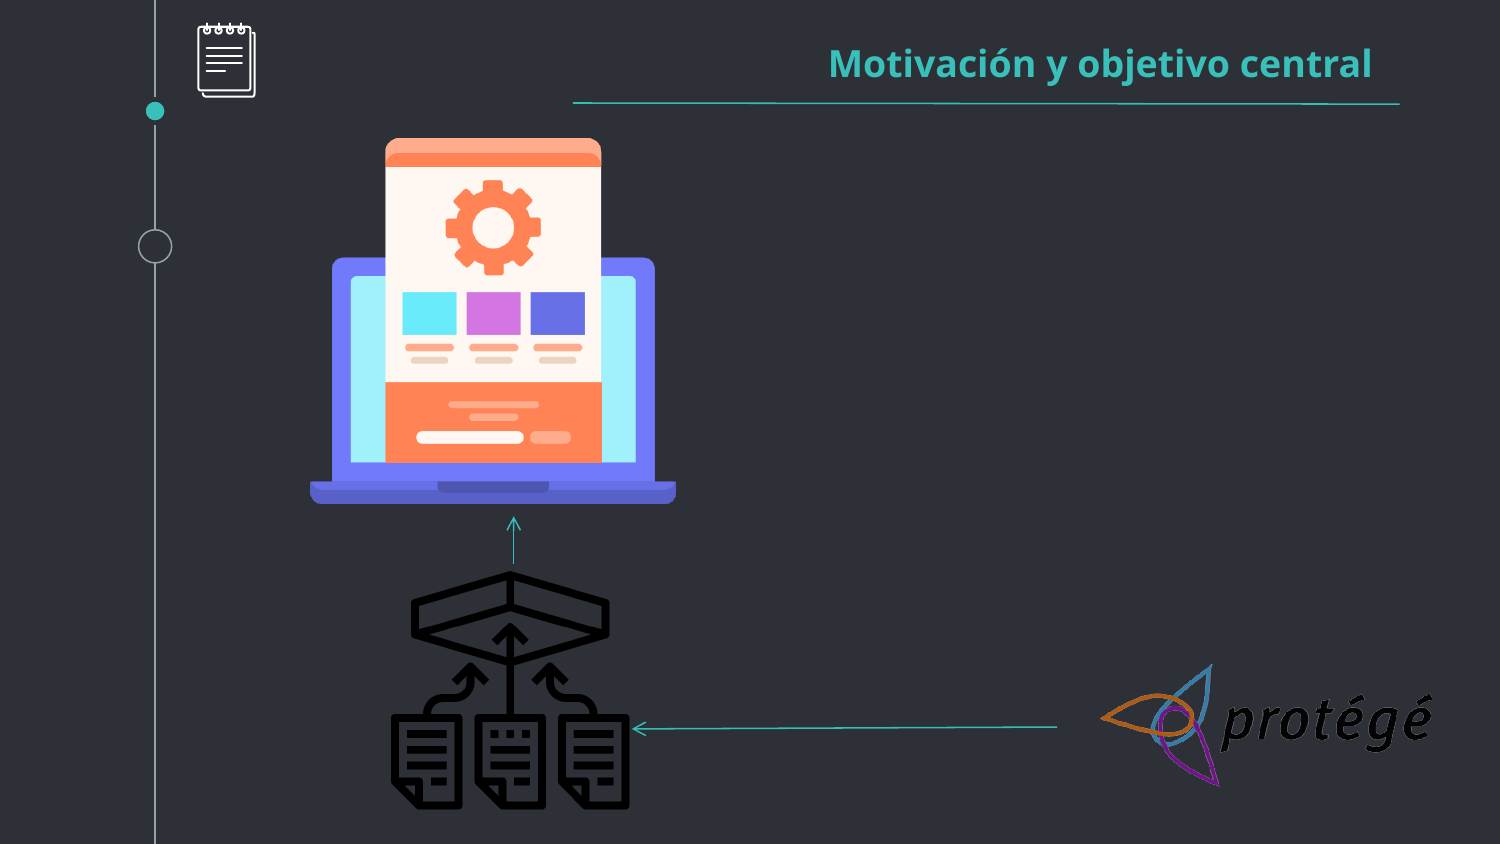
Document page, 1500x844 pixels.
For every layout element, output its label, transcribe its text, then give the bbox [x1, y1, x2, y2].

title Motivación y objetivo central [258, 43, 1399, 101]
picture [383, 563, 637, 817]
picture [1056, 622, 1473, 832]
picture [310, 138, 676, 504]
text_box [631, 726, 1058, 730]
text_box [198, 22, 255, 97]
